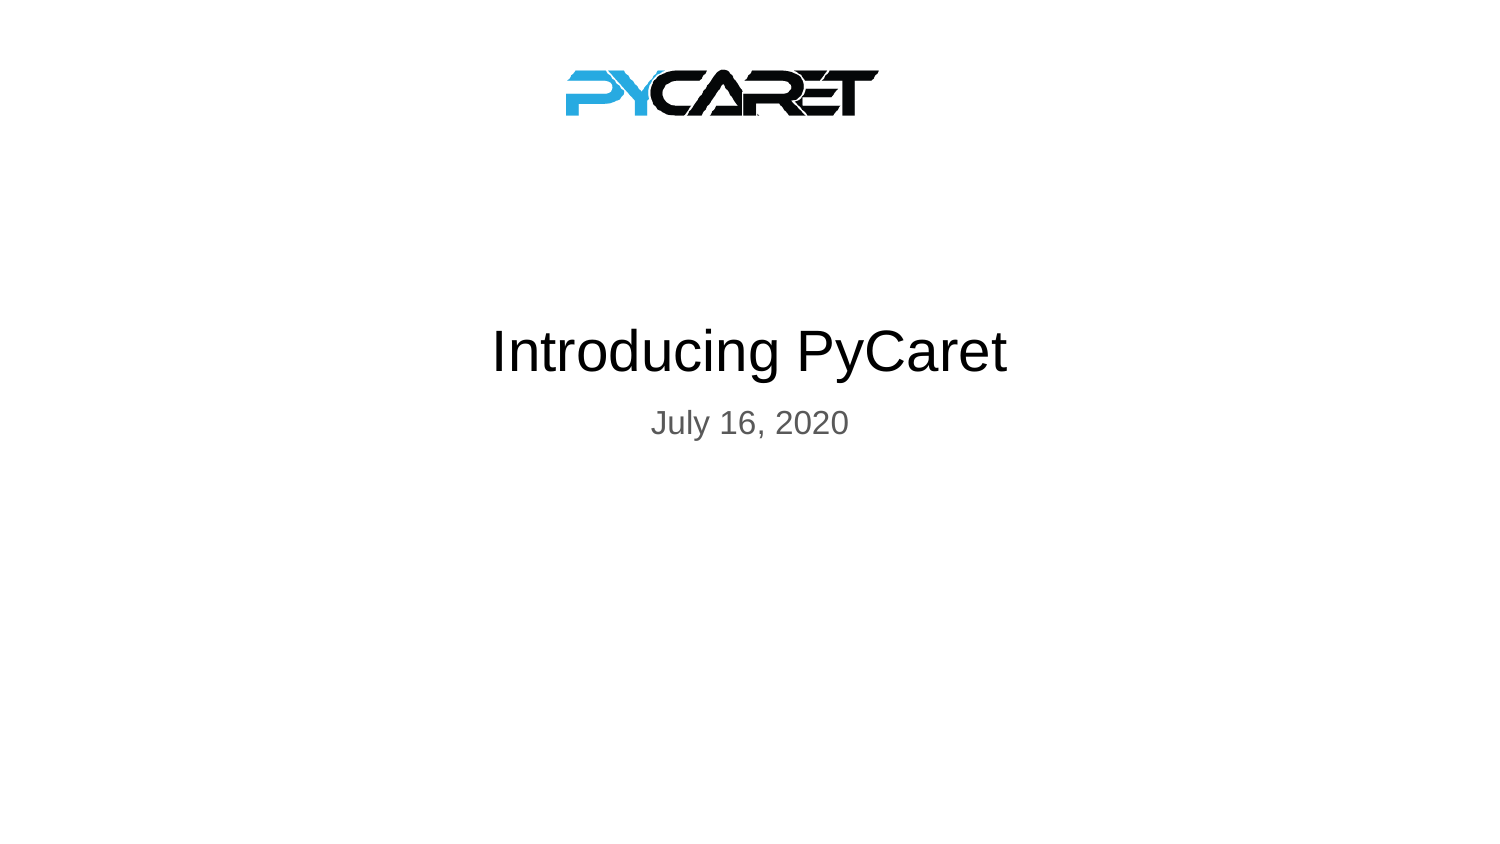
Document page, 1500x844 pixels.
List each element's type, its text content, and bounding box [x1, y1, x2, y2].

picture [566, 69, 880, 116]
subtitle July 16, 2020 [51, 386, 1449, 484]
title Introducing PyCaret [51, 263, 1449, 386]
